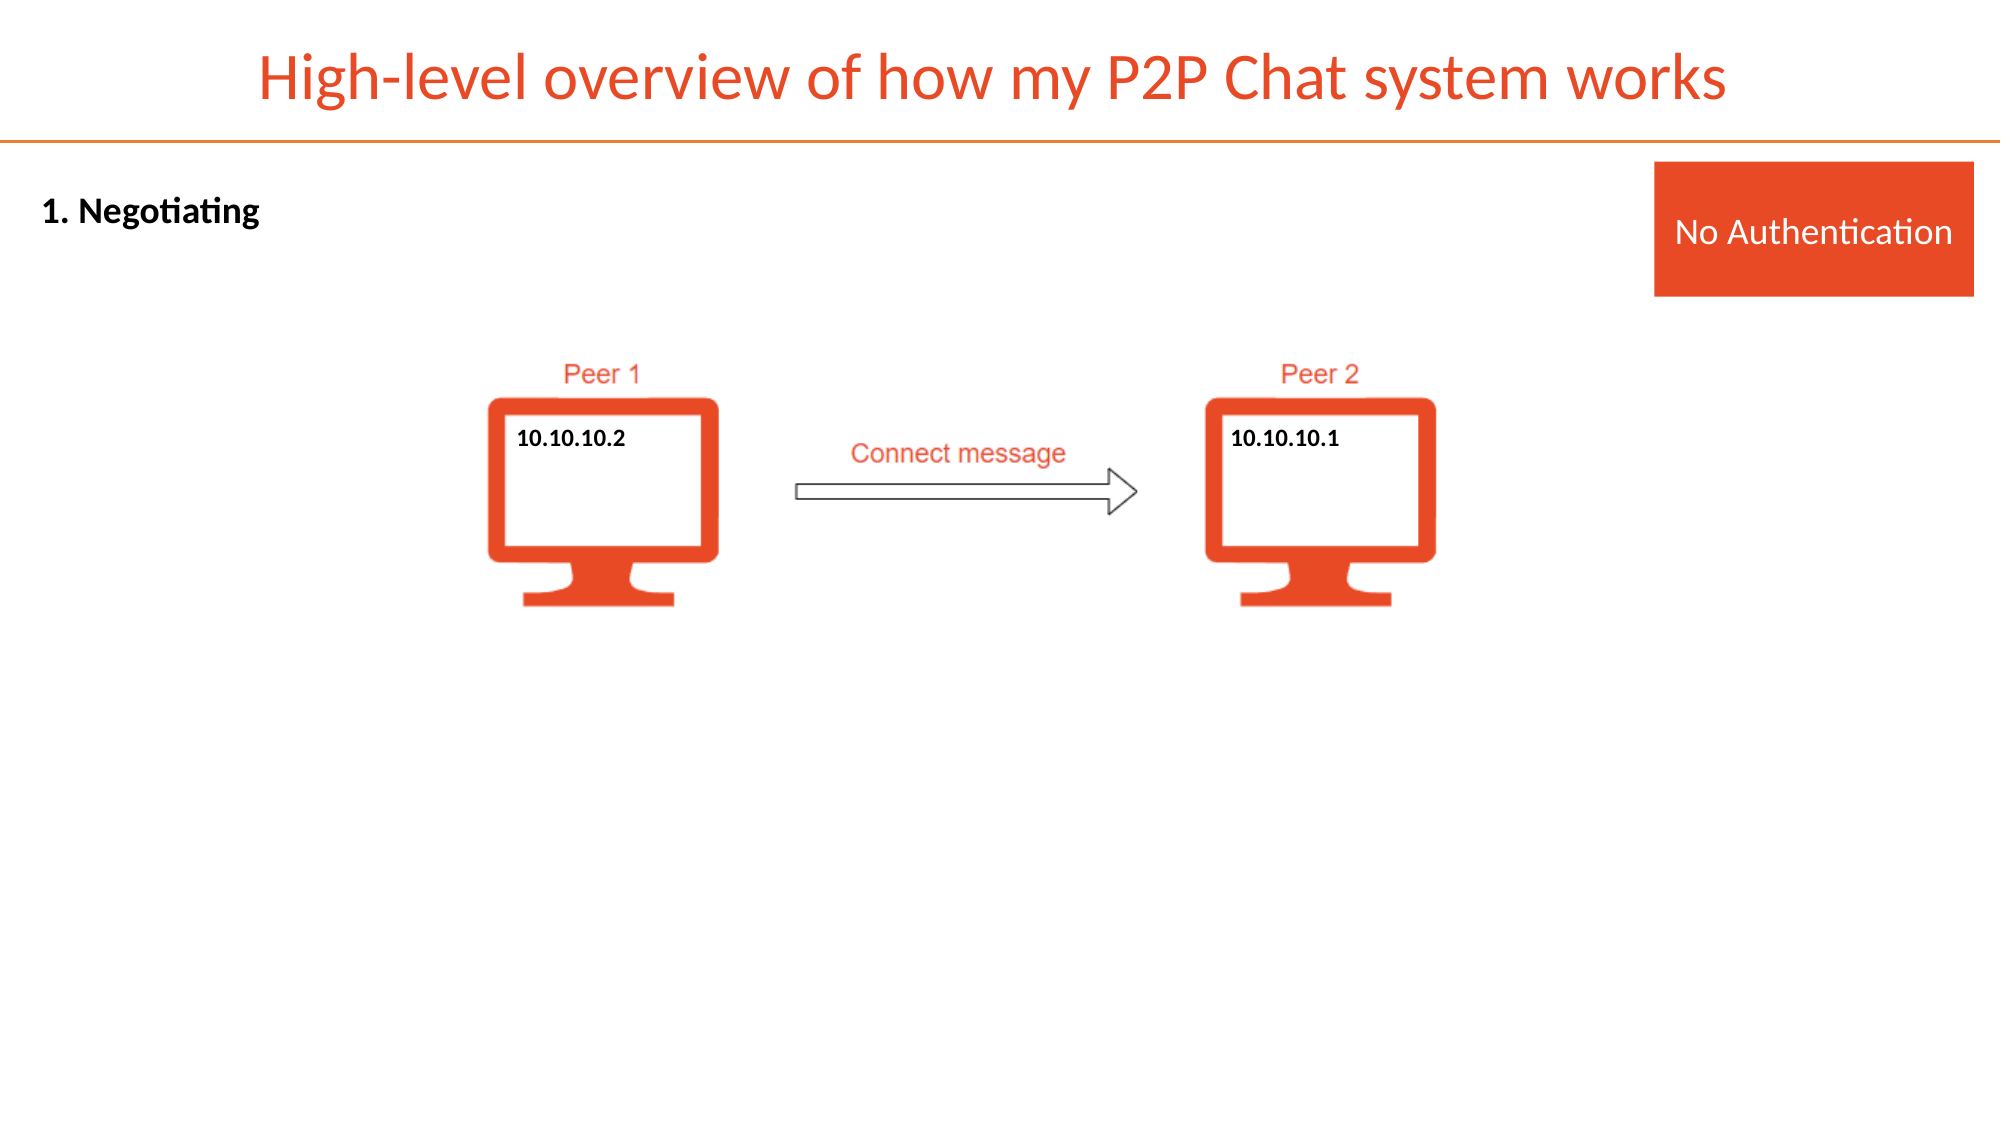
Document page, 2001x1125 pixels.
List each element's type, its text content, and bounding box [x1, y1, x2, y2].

text_box High-level overview of how my P2P Chat system works [243, 25, 1757, 121]
picture [1199, 327, 1472, 652]
picture [777, 411, 1138, 528]
text_box 1. Negotiating [26, 178, 308, 238]
text_box No Authentication [1653, 161, 1975, 298]
picture [453, 327, 736, 652]
